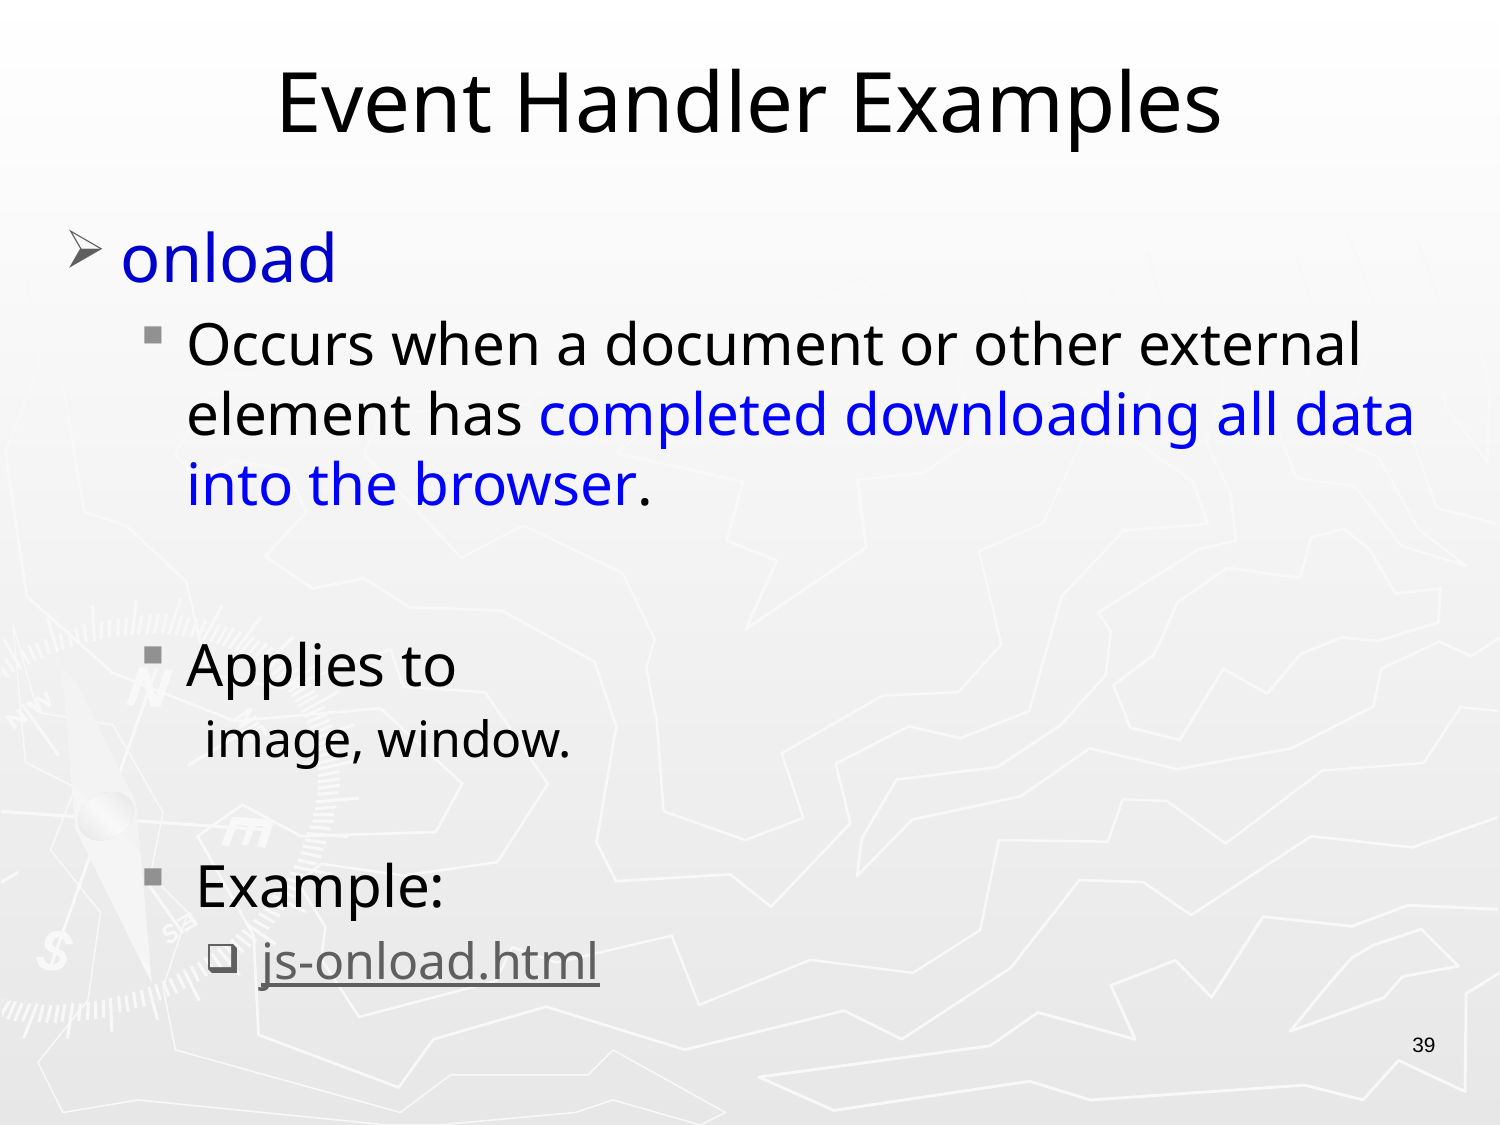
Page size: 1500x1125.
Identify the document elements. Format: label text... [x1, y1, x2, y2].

title Event Handler Examples [49, 37, 1451, 161]
slide_number 39 [1074, 1024, 1451, 1103]
list onload Occurs when a document or other external element has completed downloading all data into the browser. Applies to image, window. Example: js-onload.html [49, 208, 1451, 1012]
